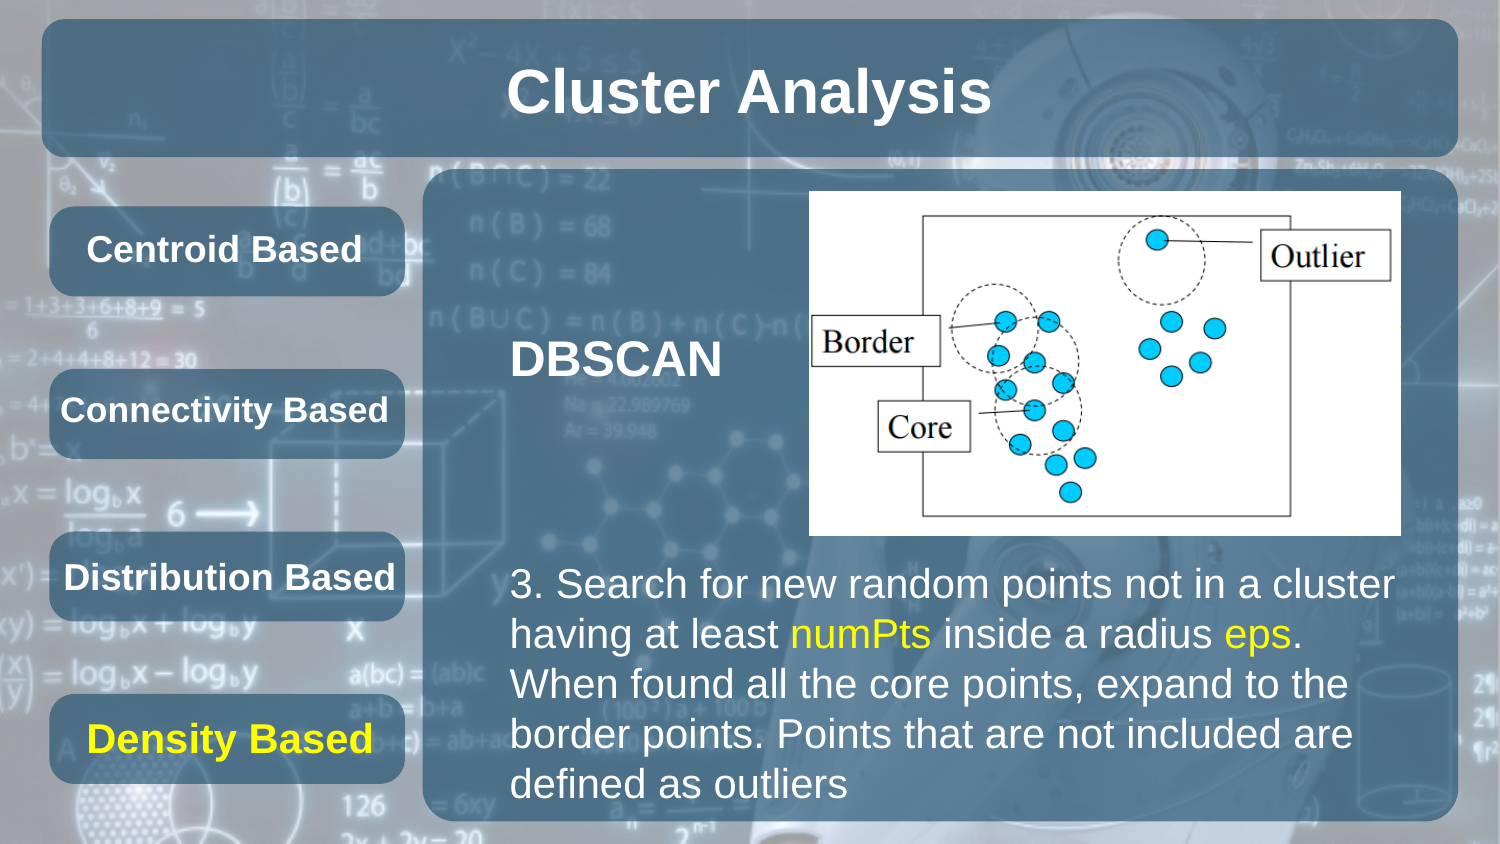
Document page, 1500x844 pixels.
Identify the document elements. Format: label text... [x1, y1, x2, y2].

title Cluster Analysis [49, 43, 1451, 134]
picture [0, 0, 1500, 844]
text_box Distribution Based [48, 537, 415, 605]
text_box Centroid Based [49, 210, 401, 289]
text_box Density Based [60, 697, 401, 776]
text_box DBSCAN 3. Search for new random points not in a cluster having at least numPts inside a radius eps. When found all the core points, expand to the border points. Points that are not included are defined as outliers [494, 191, 1439, 824]
text_box Connectivity Based [45, 372, 440, 480]
